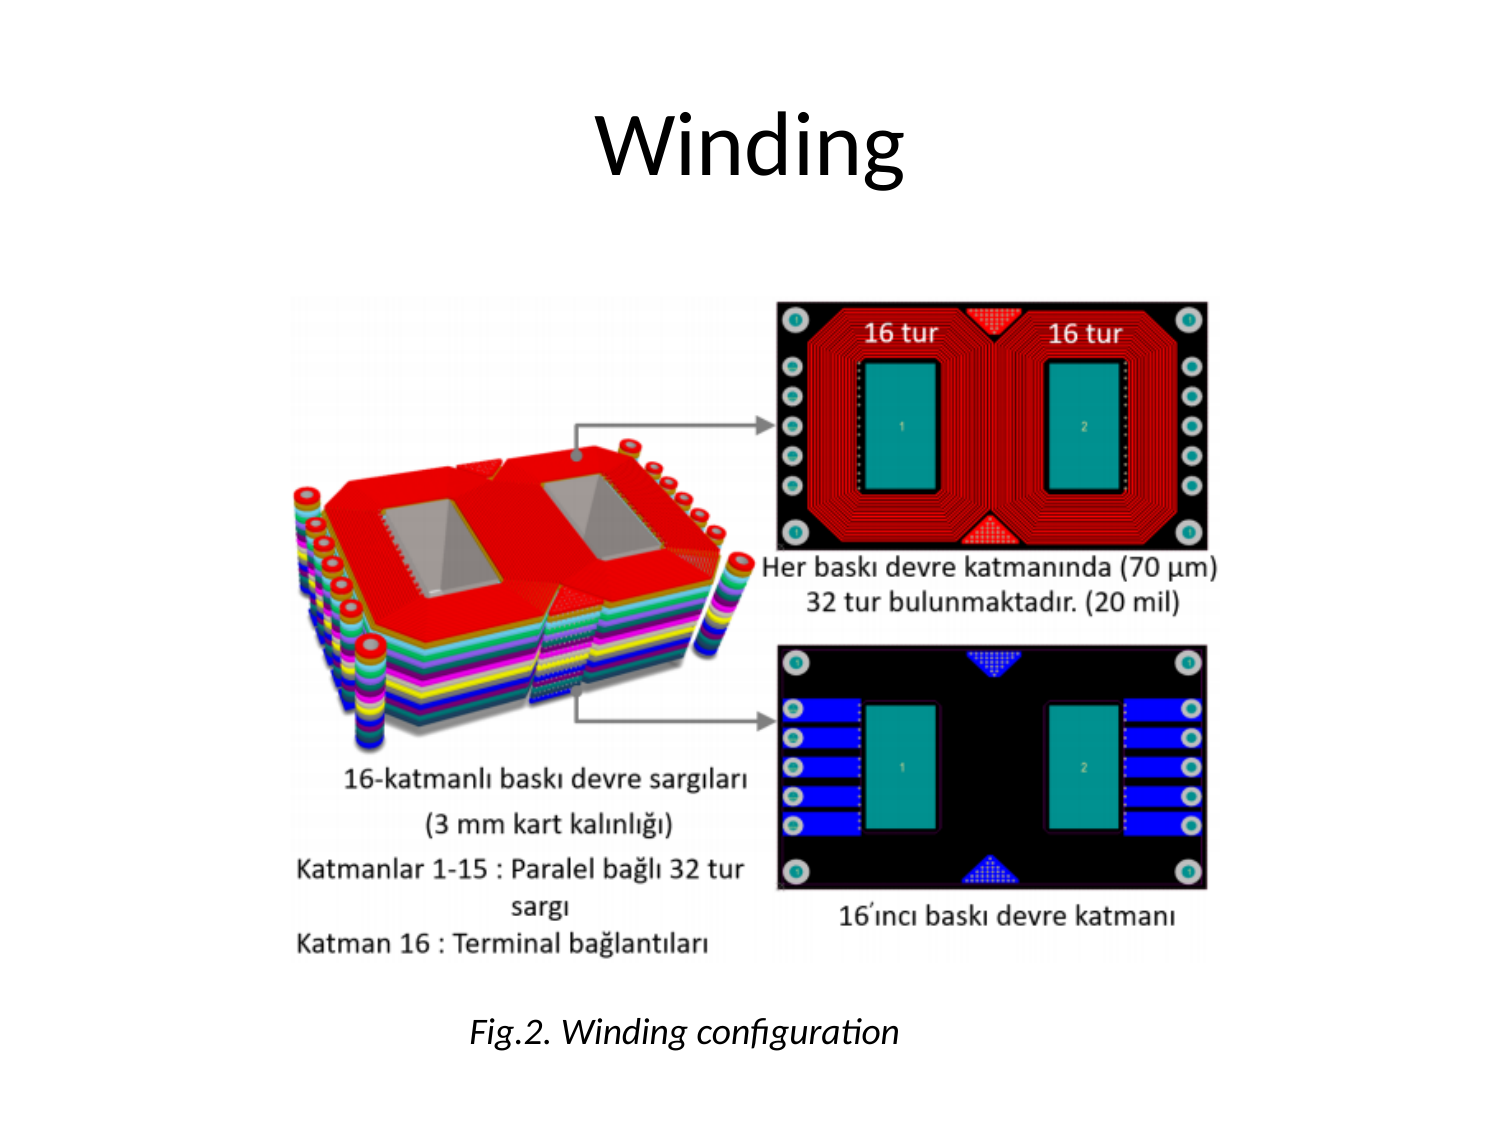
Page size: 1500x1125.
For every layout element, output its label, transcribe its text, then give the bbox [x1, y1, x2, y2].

title Winding [75, 45, 1425, 233]
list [253, 255, 1247, 979]
text_box Fig.2. Winding configuration [454, 999, 1353, 1060]
